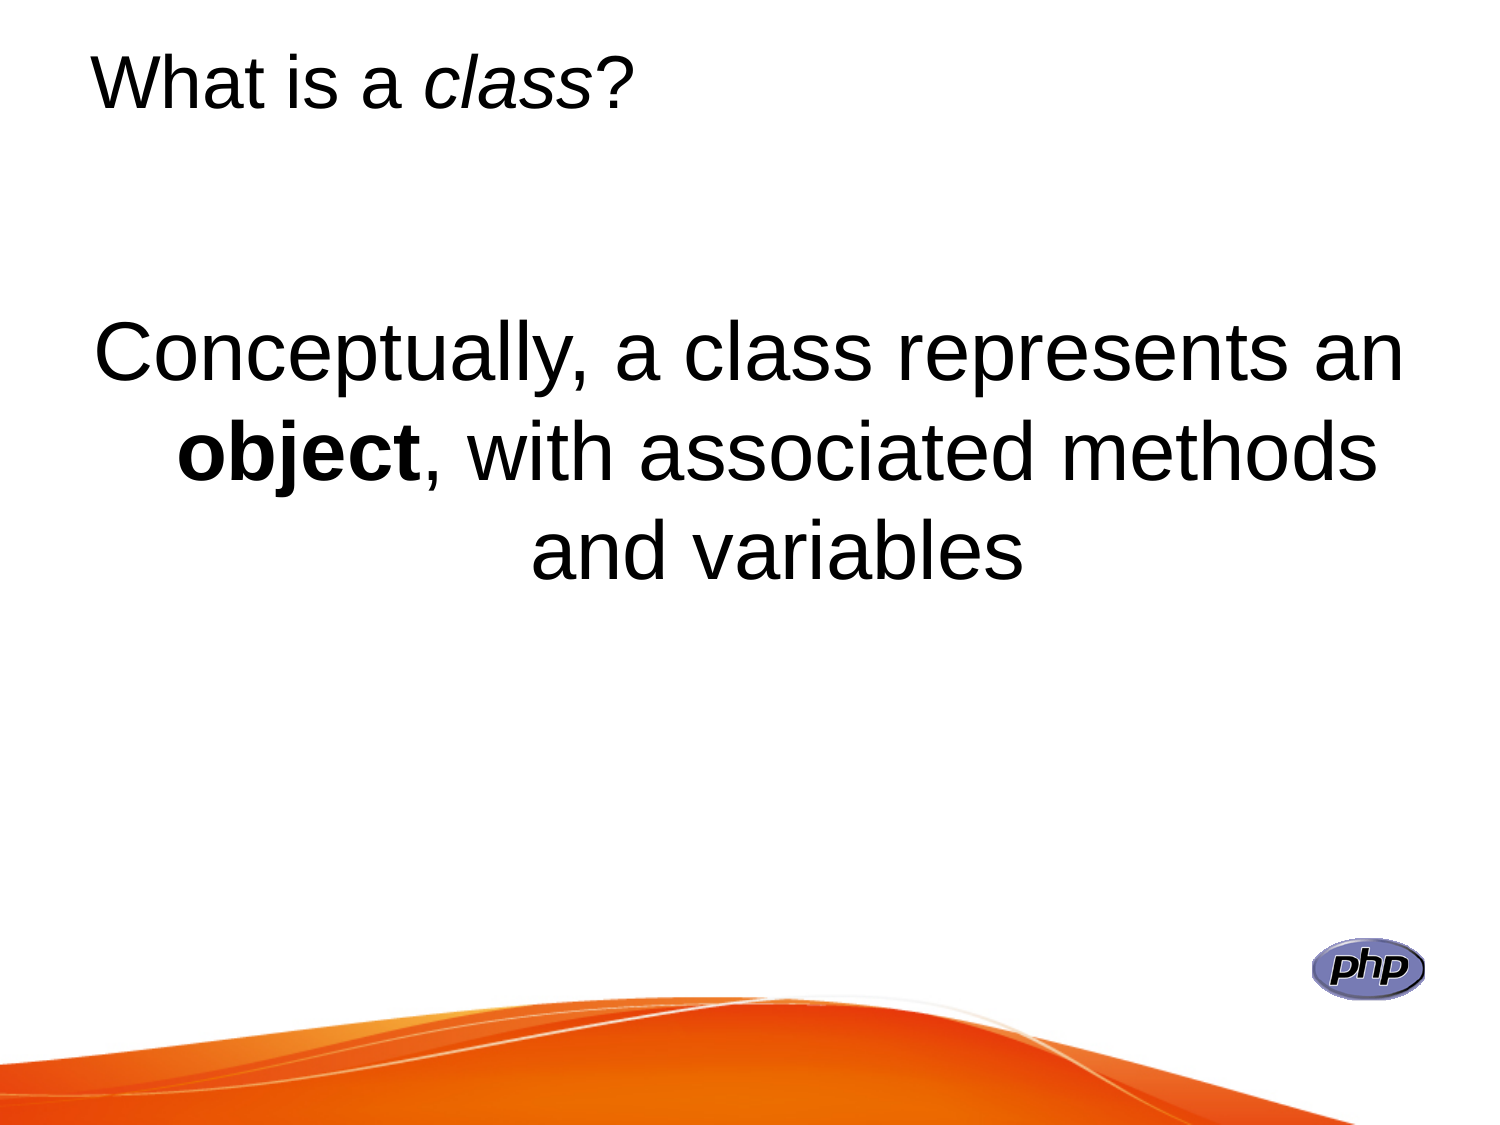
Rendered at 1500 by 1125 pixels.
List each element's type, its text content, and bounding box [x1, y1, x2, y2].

title What is a class? [74, 30, 1426, 127]
list Conceptually, a class represents an object, with associated methods and variables [74, 192, 1426, 1006]
picture [0, 0, 1500, 1125]
